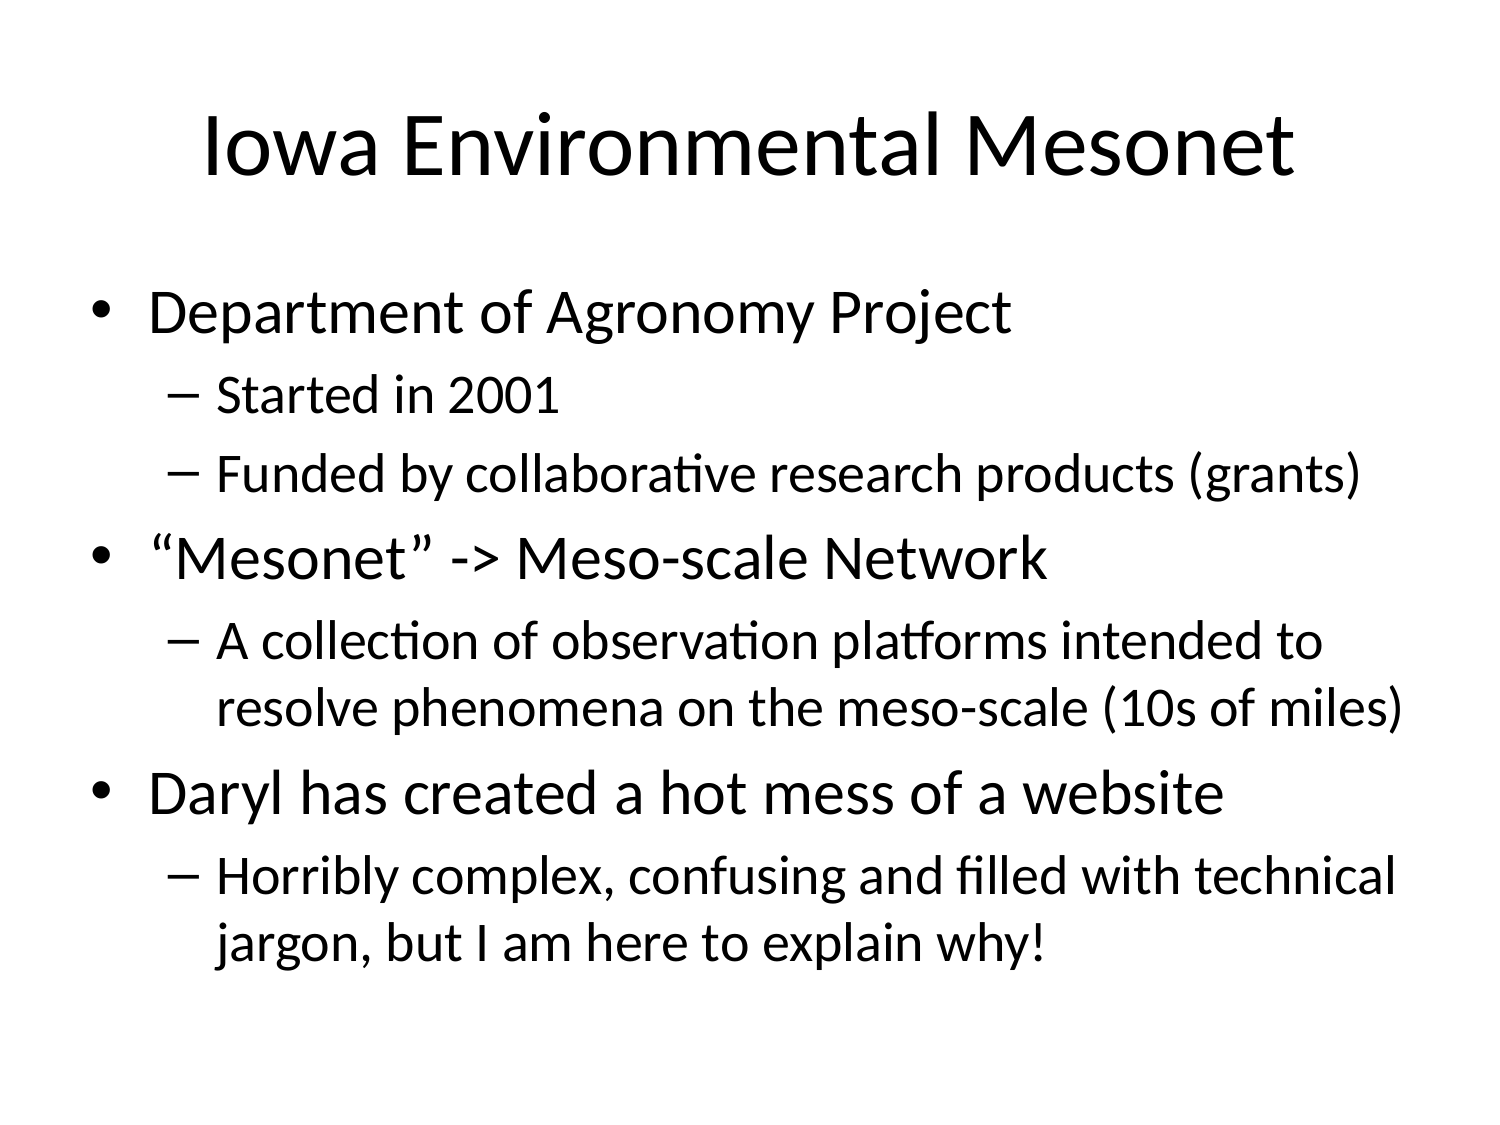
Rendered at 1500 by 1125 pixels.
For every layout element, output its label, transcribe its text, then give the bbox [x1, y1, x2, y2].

list Department of Agronomy Project Started in 2001 Funded by collaborative research products (grants) “Mesonet” -> Meso-scale Network A collection of observation platforms intended to resolve phenomena on the meso-scale (10s of miles) Daryl has created a hot mess of a website Horribly complex, confusing and filled with technical jargon, but I am here to explain why! [75, 262, 1425, 1005]
title Iowa Environmental Mesonet [75, 45, 1425, 233]
